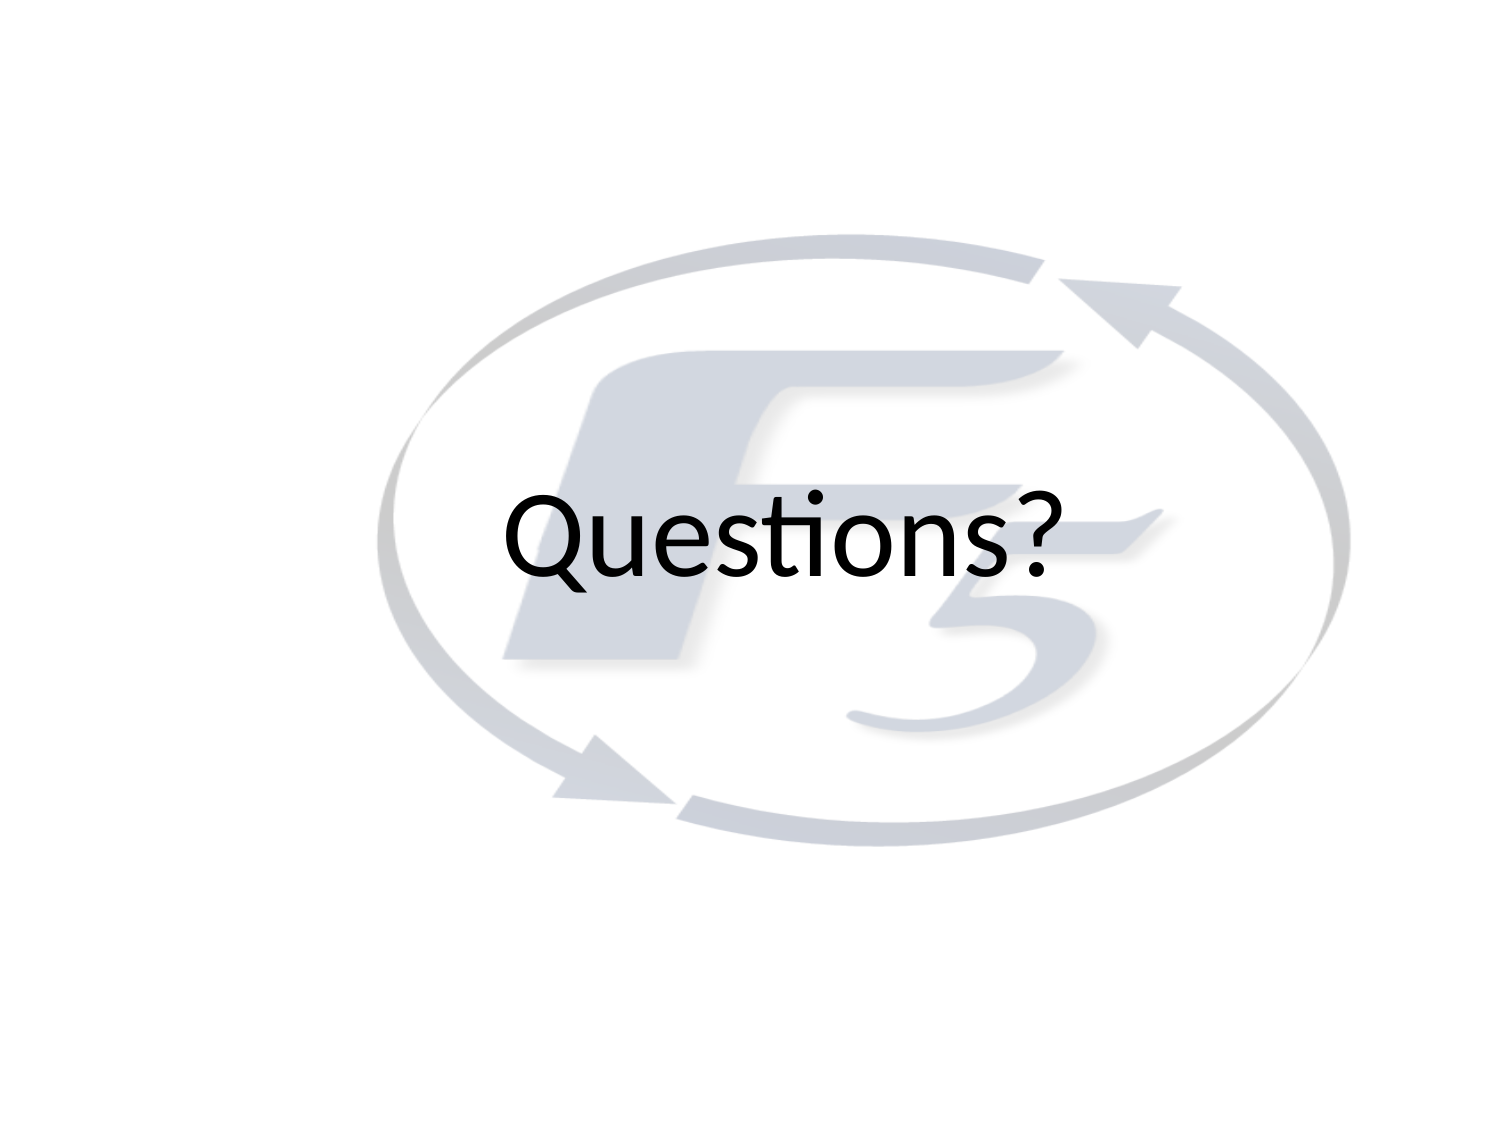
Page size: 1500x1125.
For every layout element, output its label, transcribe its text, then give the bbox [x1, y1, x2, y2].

title Questions? [324, 432, 1247, 621]
